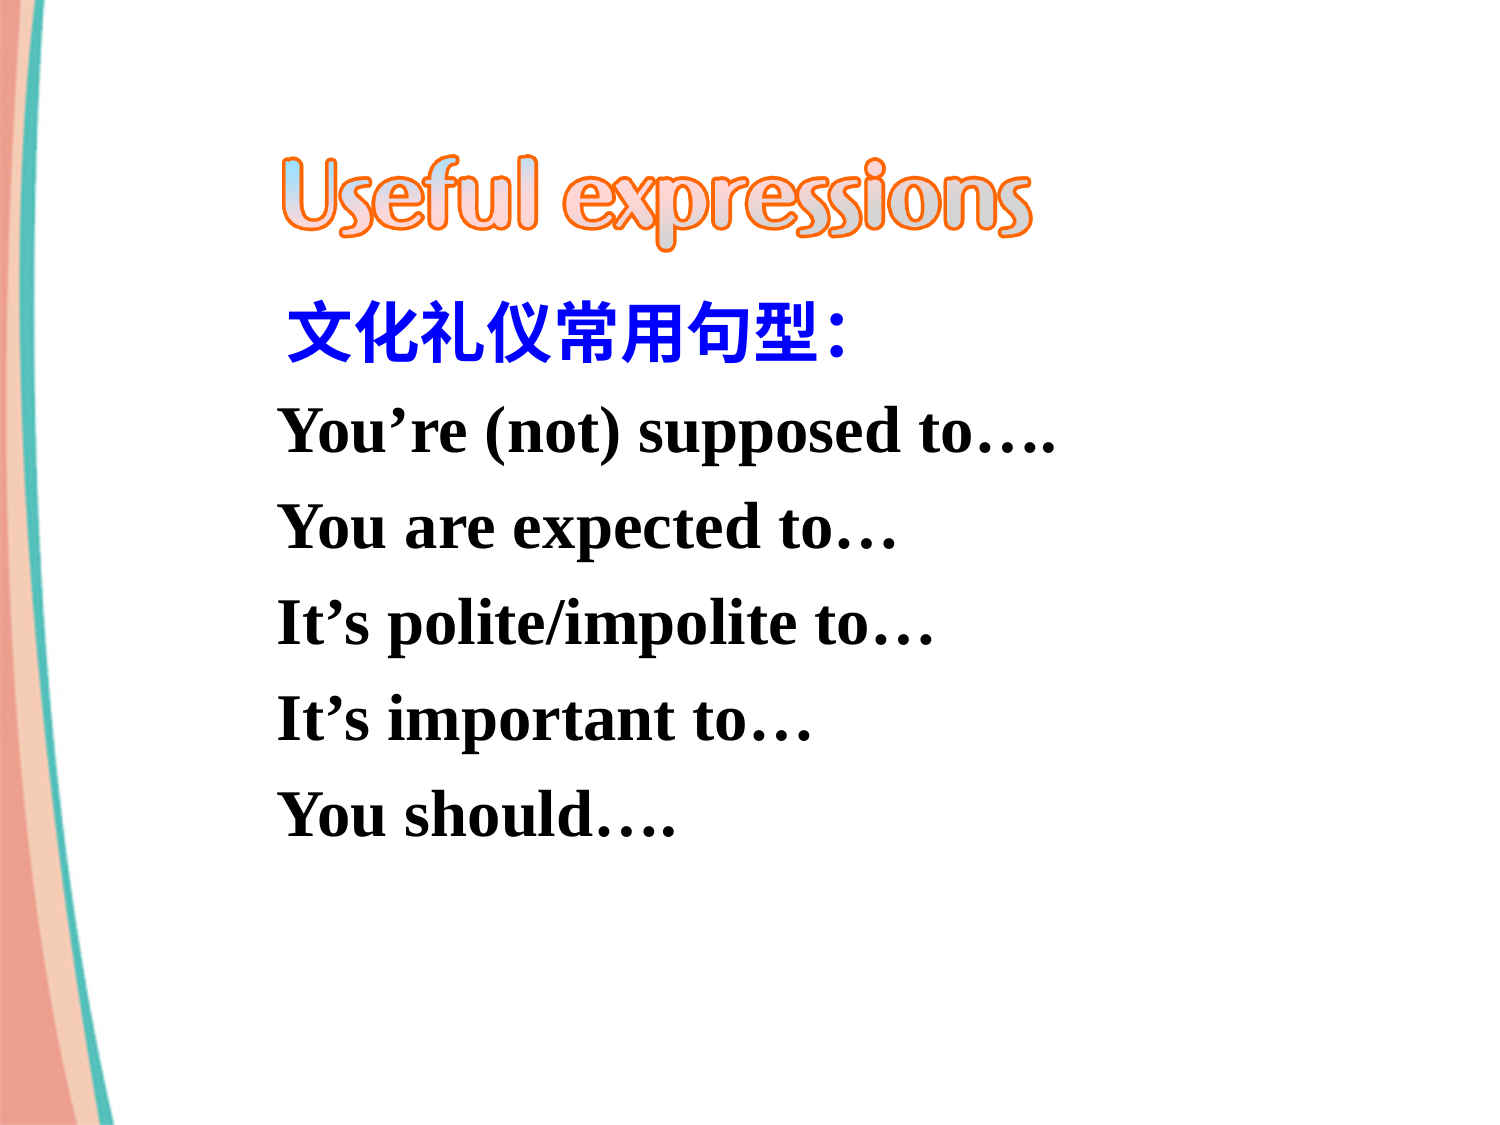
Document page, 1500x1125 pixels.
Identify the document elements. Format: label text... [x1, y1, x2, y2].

picture [0, 0, 1500, 1125]
text_box 文化礼仪常用句型： You’re (not) supposed to…. You are expected to… It’s polite/impolite to… It’s important to… You should…. [194, 267, 1317, 858]
